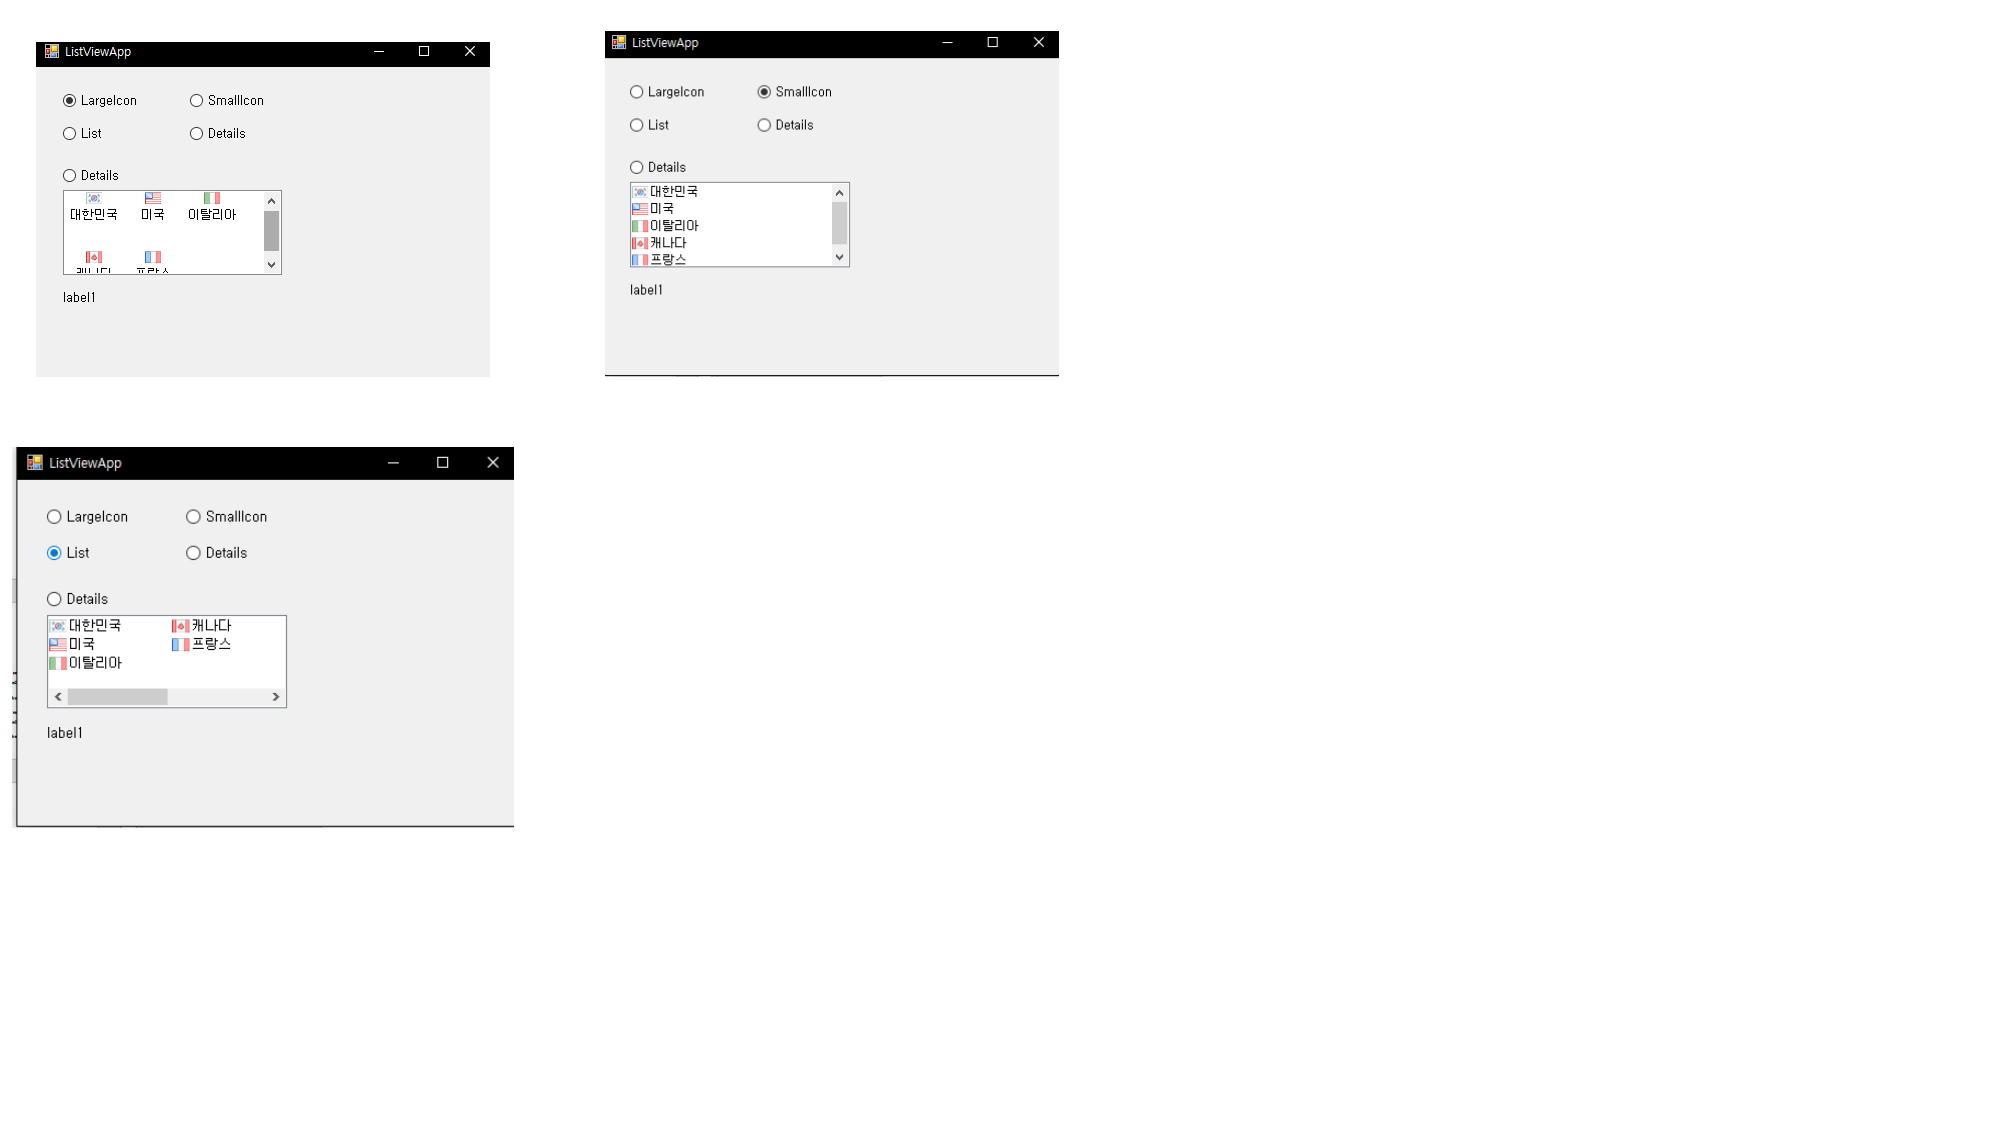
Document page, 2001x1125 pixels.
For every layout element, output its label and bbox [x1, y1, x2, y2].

picture [605, 31, 1059, 377]
picture [36, 42, 490, 377]
picture [11, 447, 514, 828]
